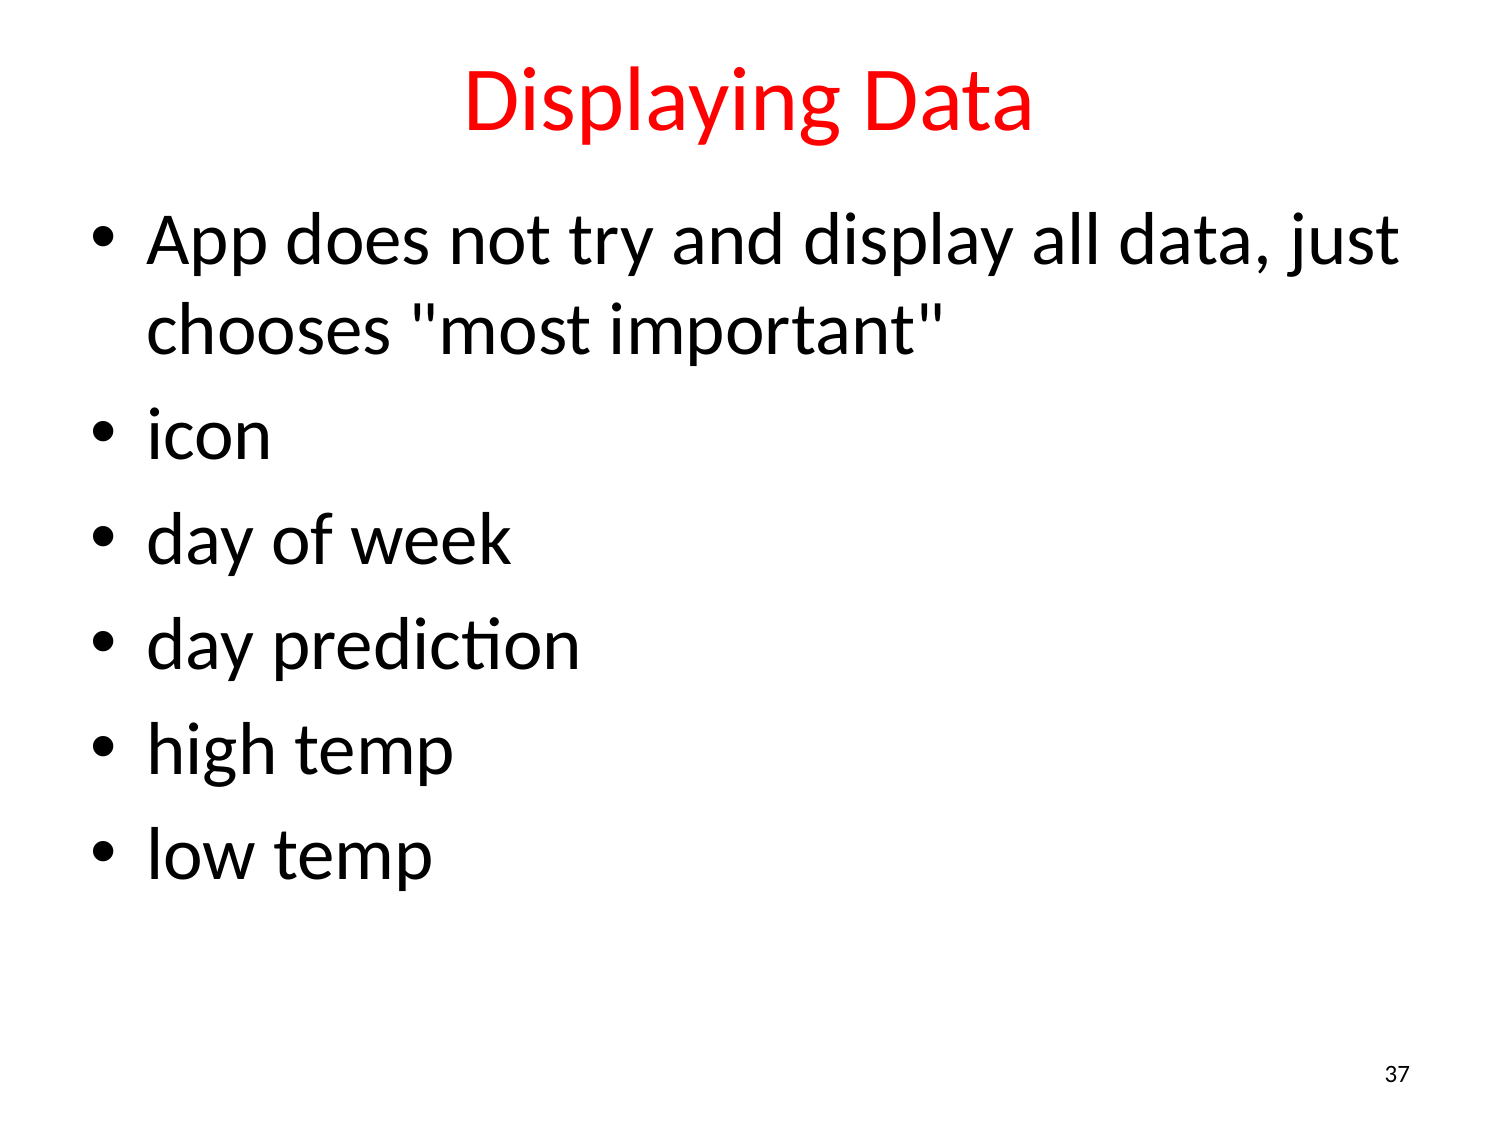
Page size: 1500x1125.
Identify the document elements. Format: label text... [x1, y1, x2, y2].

title Displaying Data [75, 0, 1425, 182]
slide_number 37 [1074, 1042, 1425, 1103]
list App does not try and display all data, just chooses "most important" icon day of week day prediction high temp low temp [75, 182, 1425, 1038]
